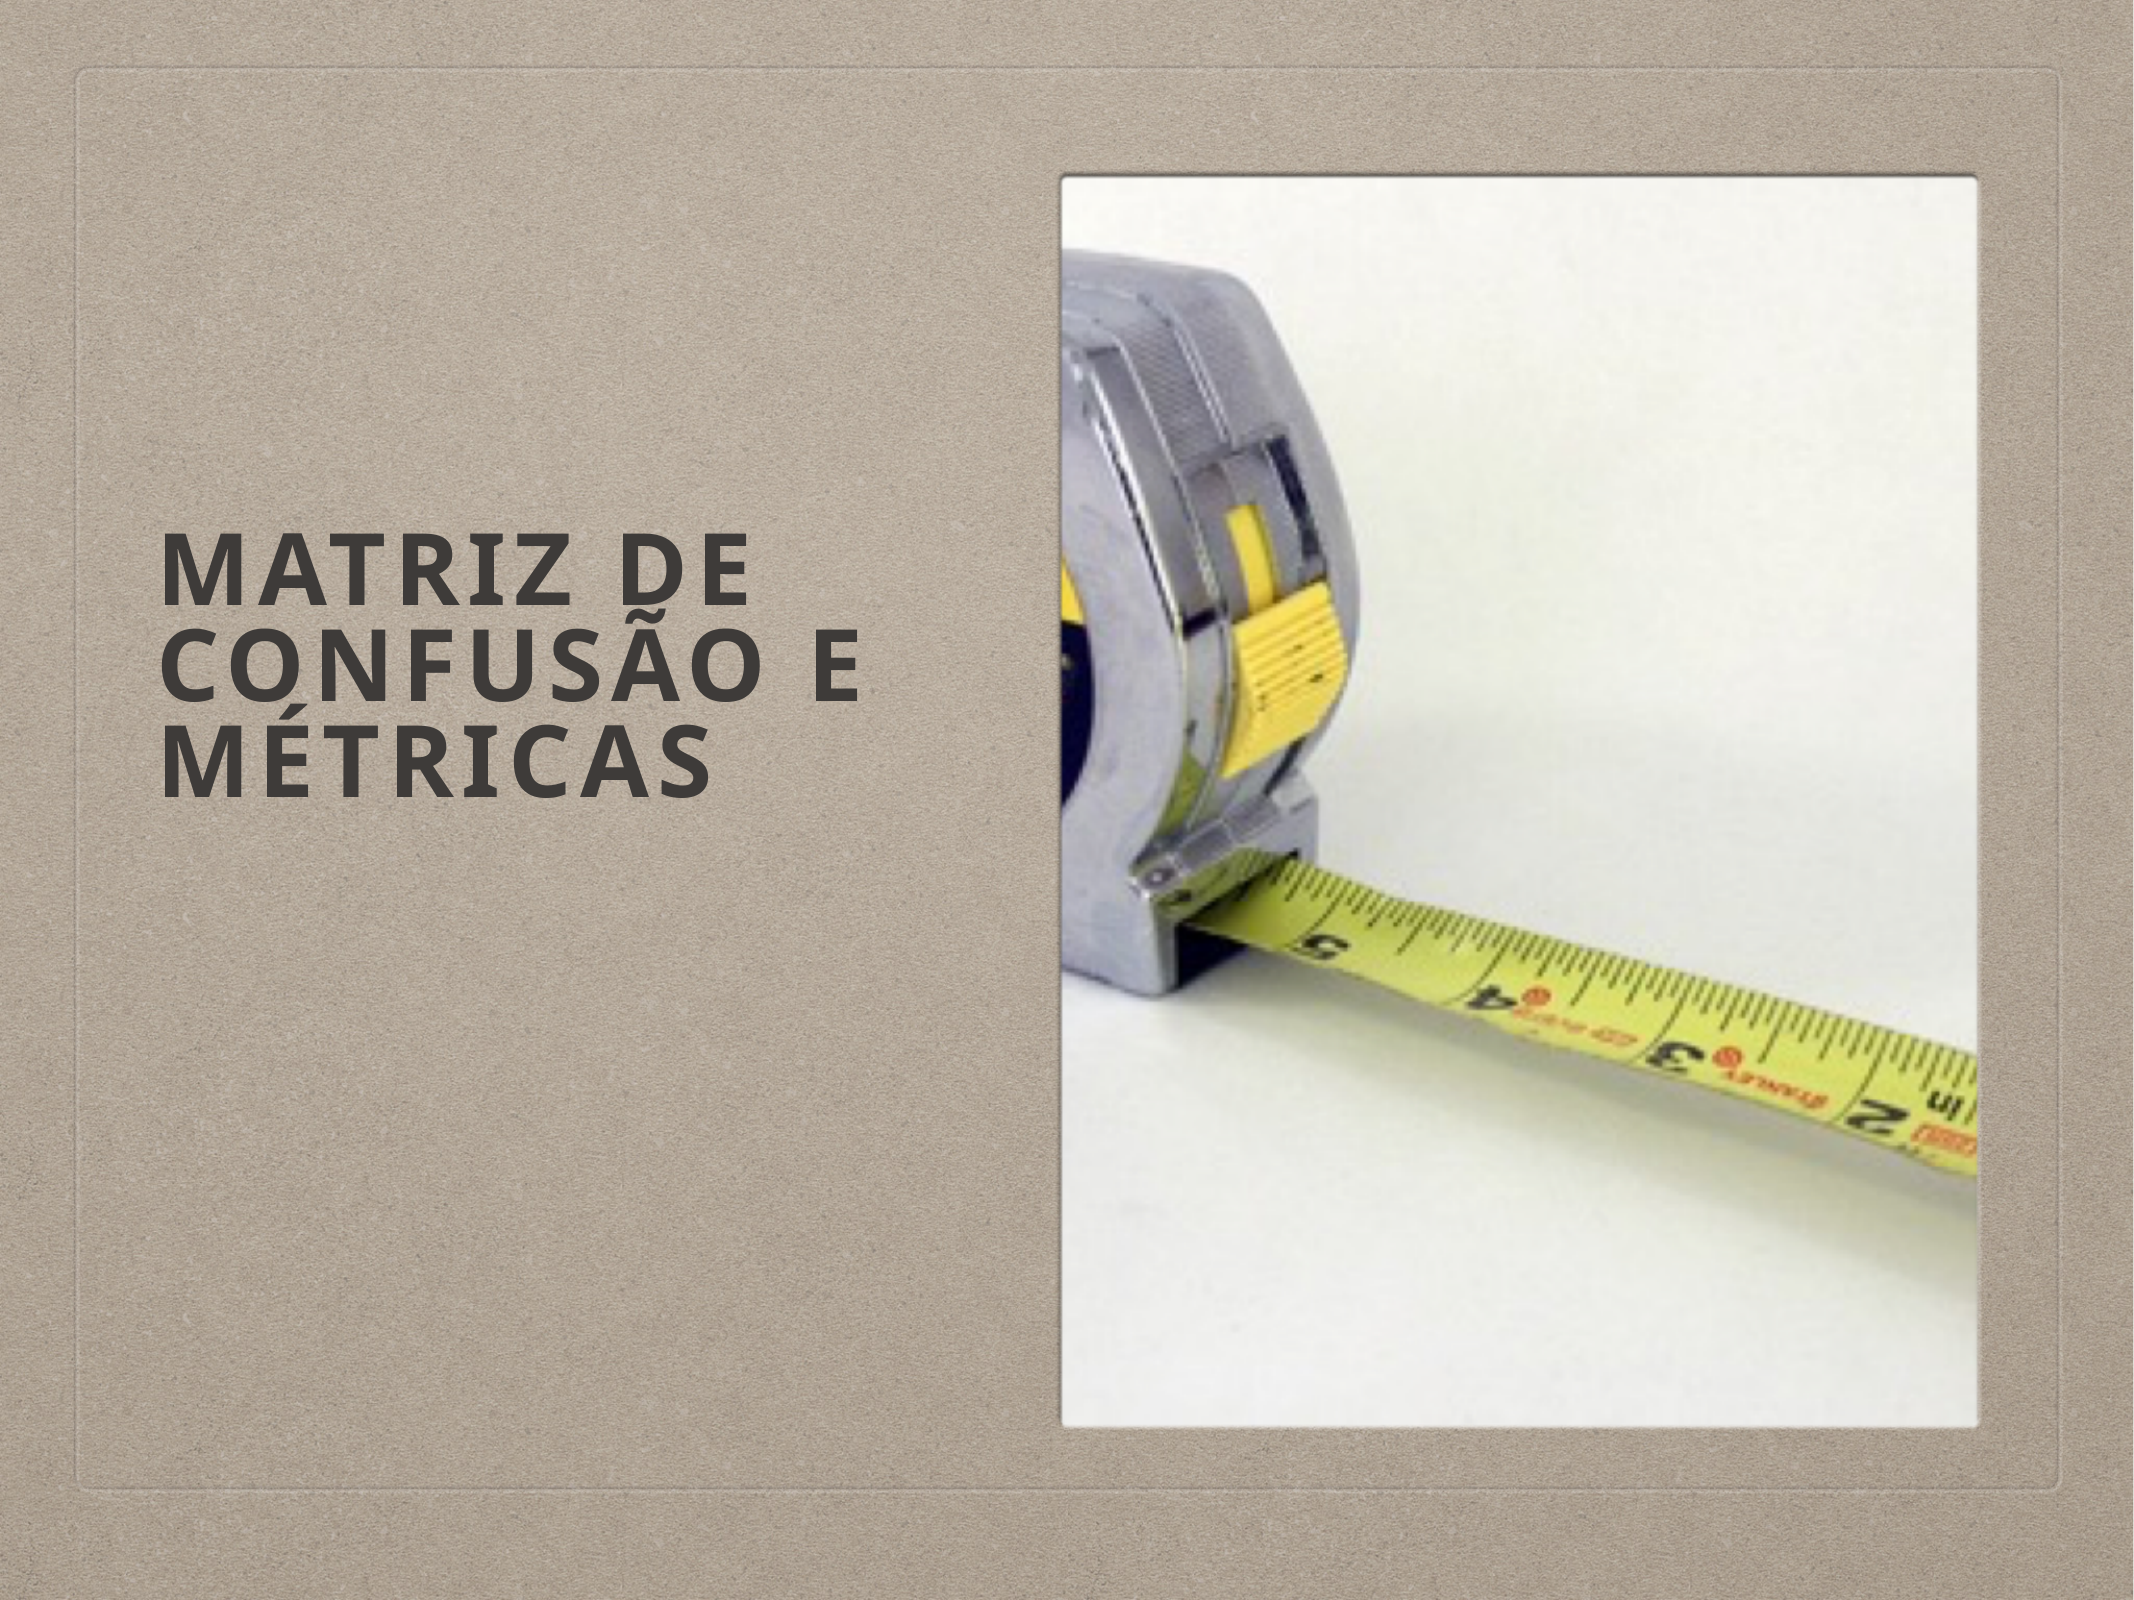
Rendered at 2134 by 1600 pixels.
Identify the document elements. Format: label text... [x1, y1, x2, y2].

picture [0, 0, 2134, 1600]
title Matriz de Confusão E Métricas [147, 151, 982, 826]
